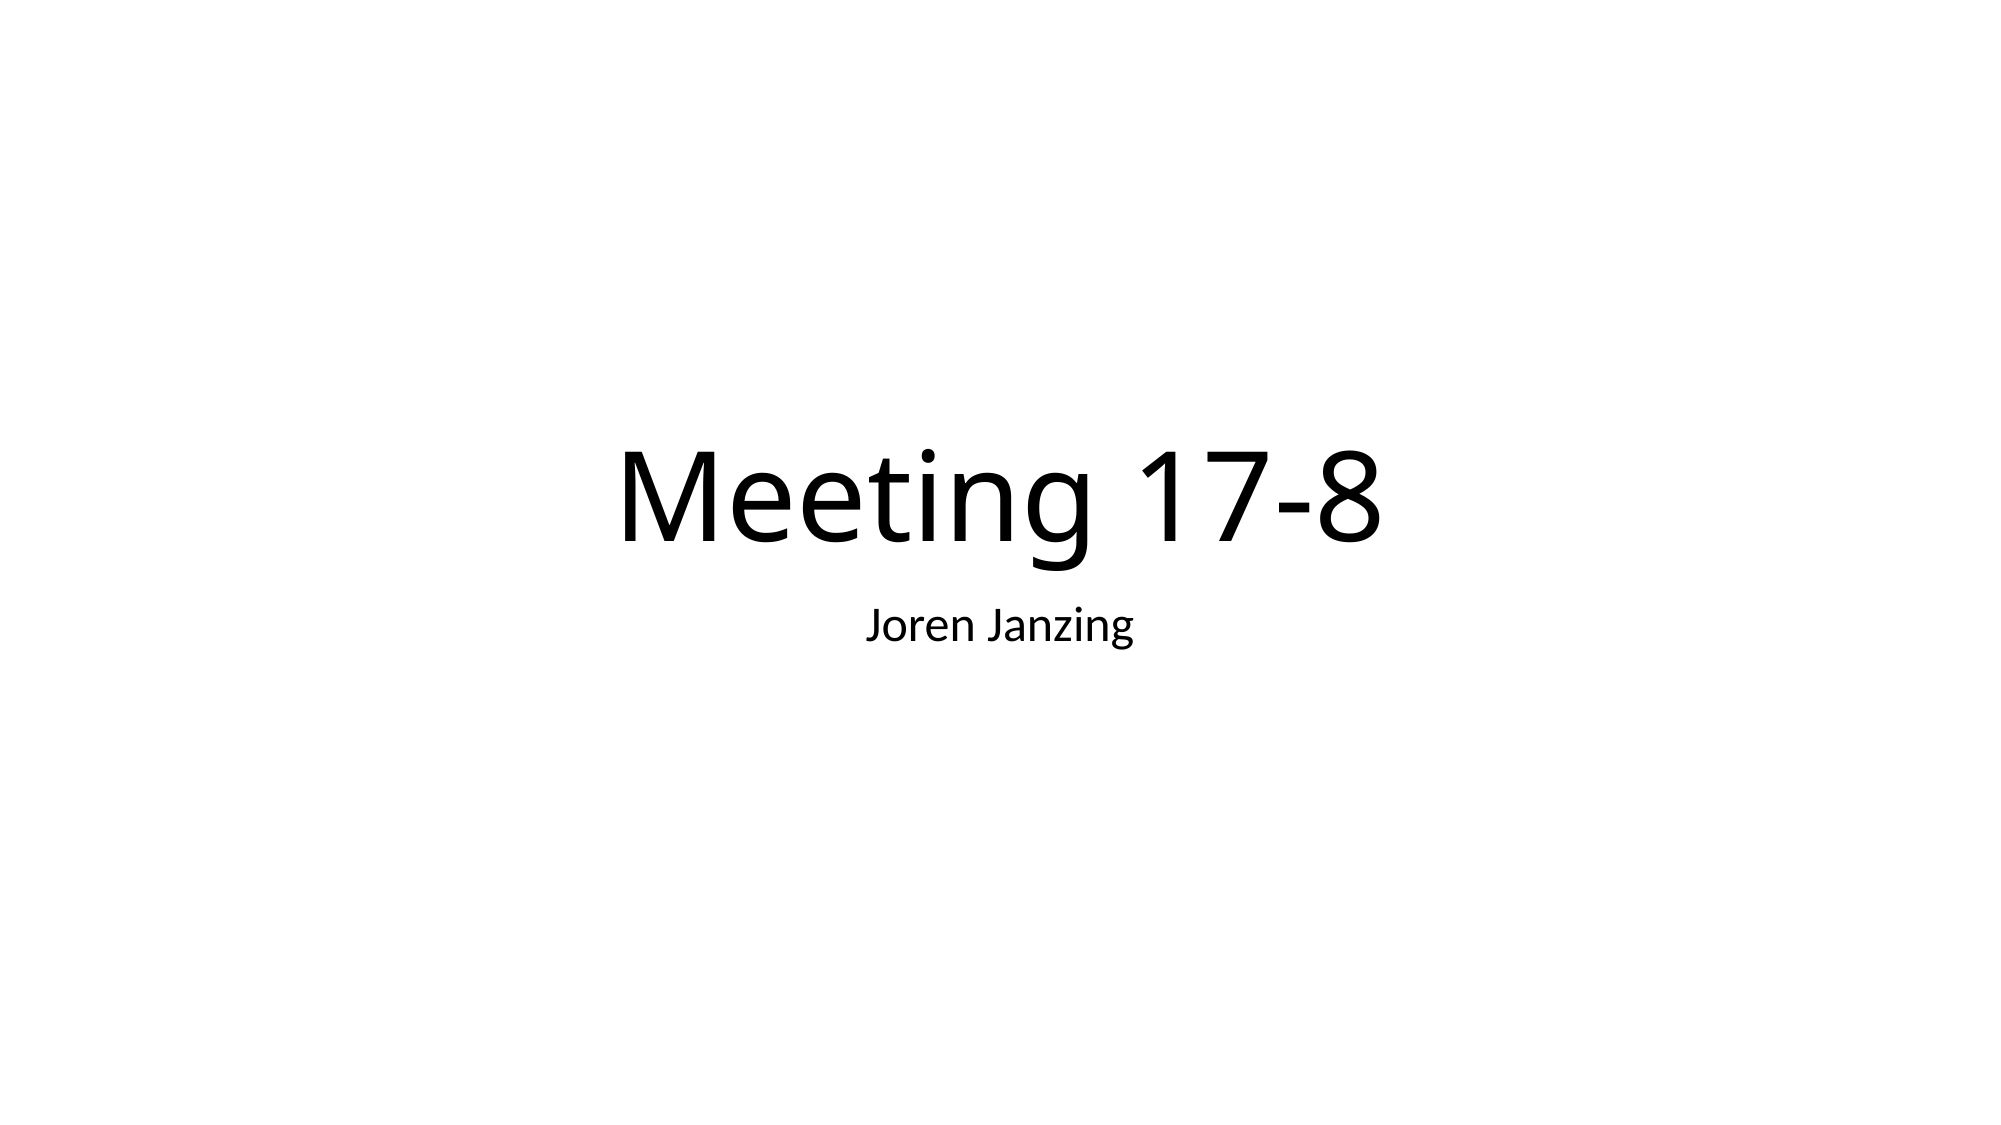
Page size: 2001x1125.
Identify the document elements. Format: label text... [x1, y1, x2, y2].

subtitle Joren Janzing [249, 590, 1750, 863]
title Meeting 17-8 [249, 184, 1750, 576]
